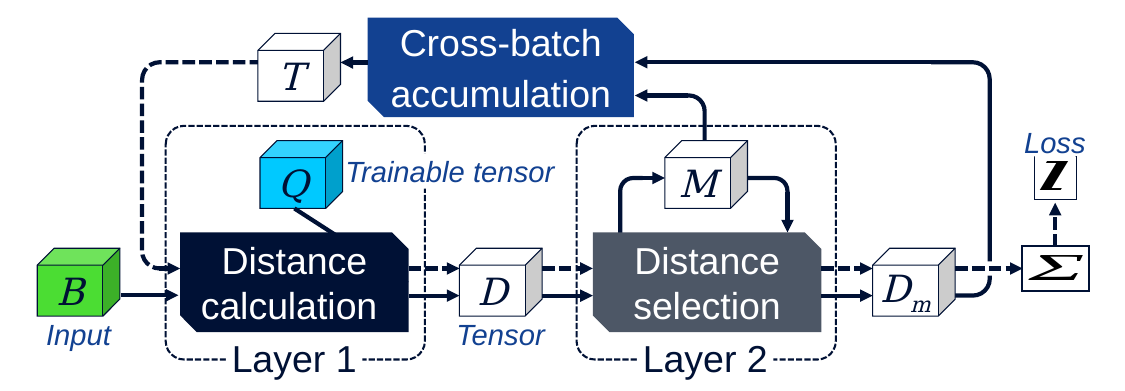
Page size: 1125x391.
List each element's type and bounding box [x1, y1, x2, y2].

text_box [37, 17, 1088, 373]
